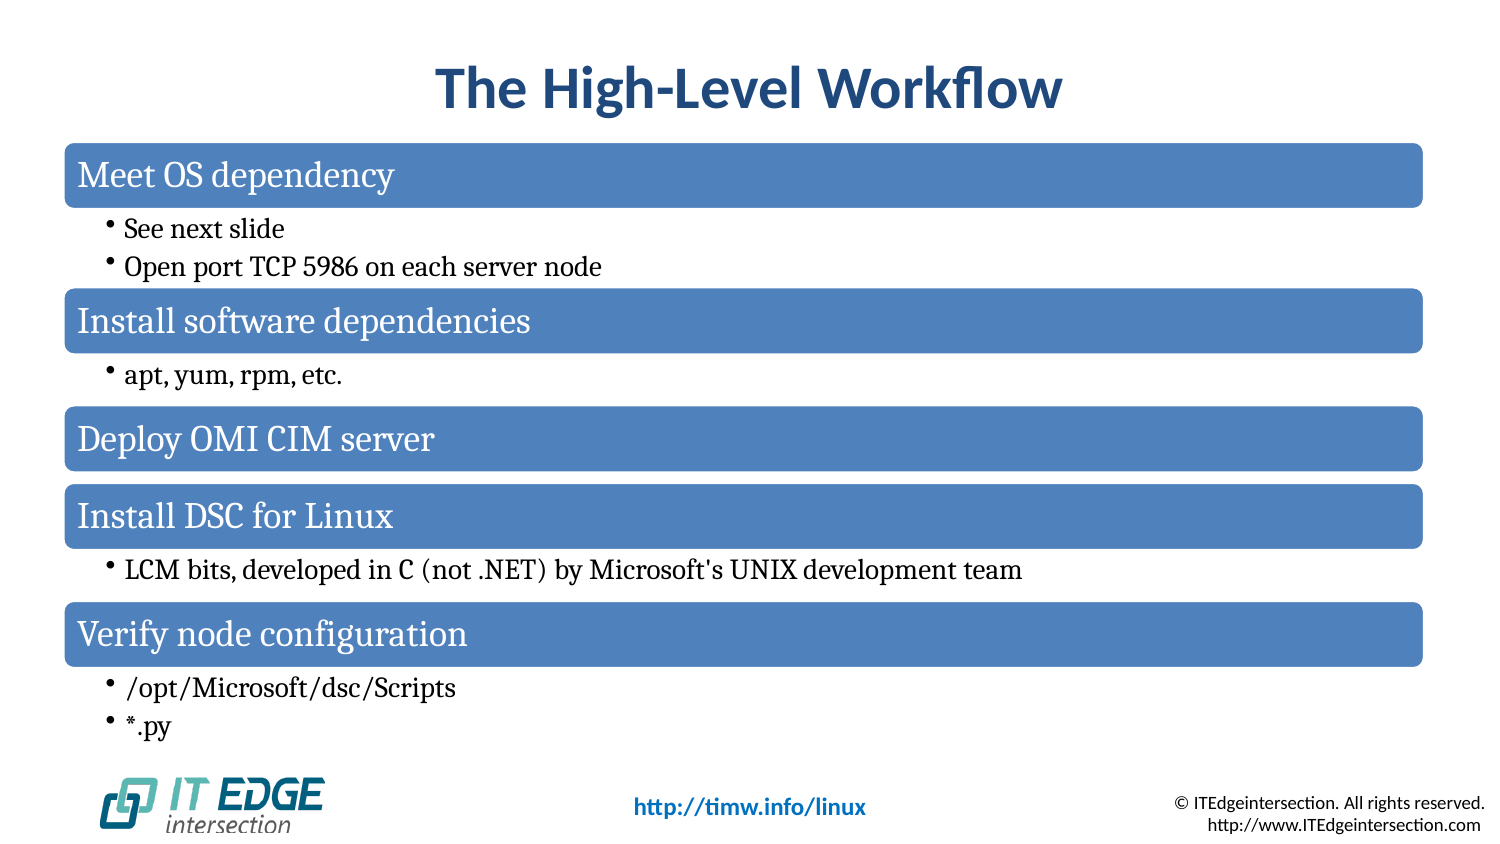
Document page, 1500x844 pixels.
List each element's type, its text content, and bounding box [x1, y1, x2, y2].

text_box /opt/Microsoft/dsc/Scripts *.py [62, 669, 1425, 746]
text_box apt, yum, rpm, etc. [62, 355, 1425, 405]
text_box Deploy OMI CIM server [60, 402, 1428, 476]
text_box Install software dependencies [60, 284, 1428, 355]
title The High-Level Workflow [74, 37, 1426, 132]
text_box See next slide Open port TCP 5986 on each server node [62, 210, 1425, 287]
text_box Verify node configuration [60, 597, 1428, 669]
text_box Install DSC for Linux [60, 479, 1428, 551]
text_box LCM bits, developed in C (not .NET) by Microsoft's UNIX development team [62, 551, 1425, 600]
text_box Meet OS dependency [60, 138, 1428, 210]
